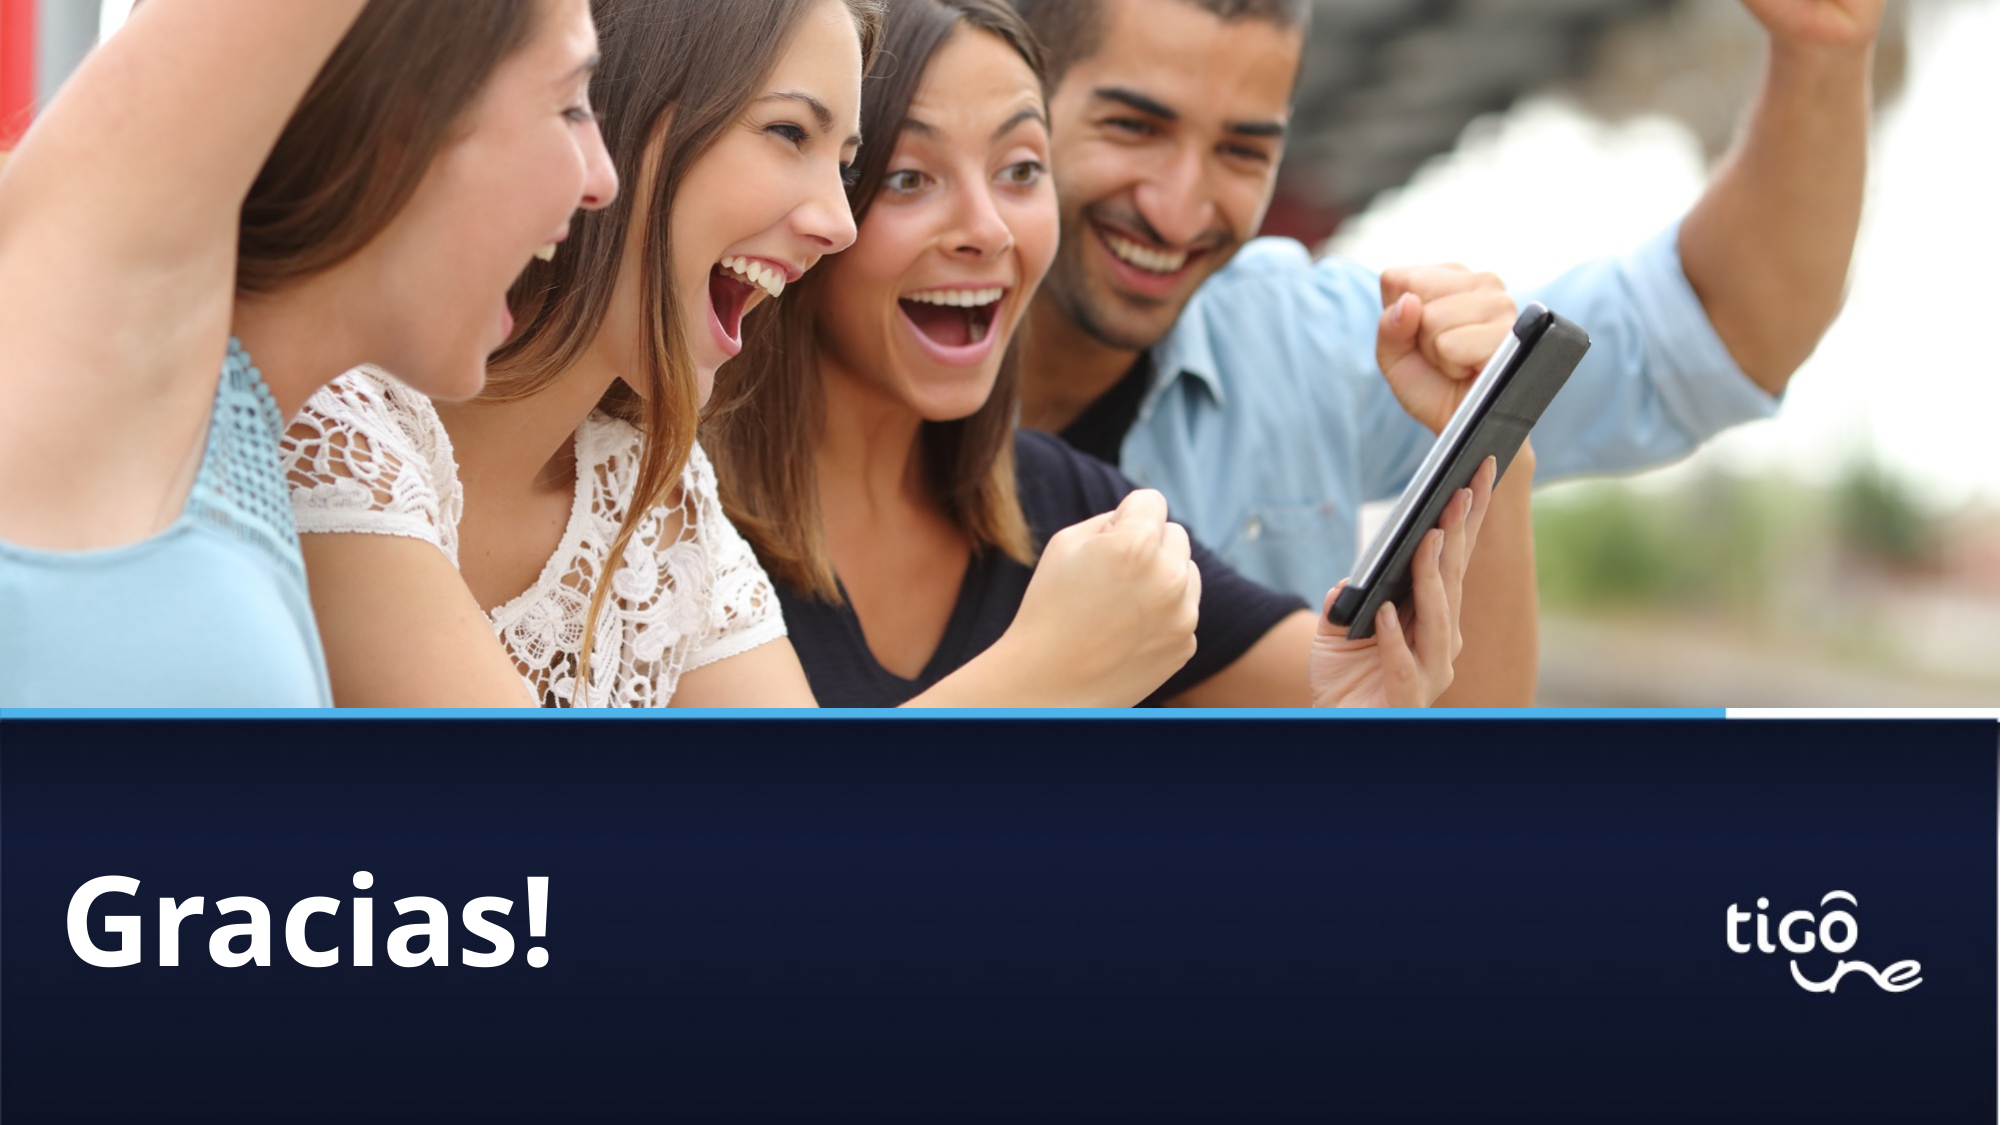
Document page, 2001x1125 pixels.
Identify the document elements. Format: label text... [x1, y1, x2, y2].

picture [0, 0, 2000, 708]
title Gracias! [60, 726, 1643, 1125]
